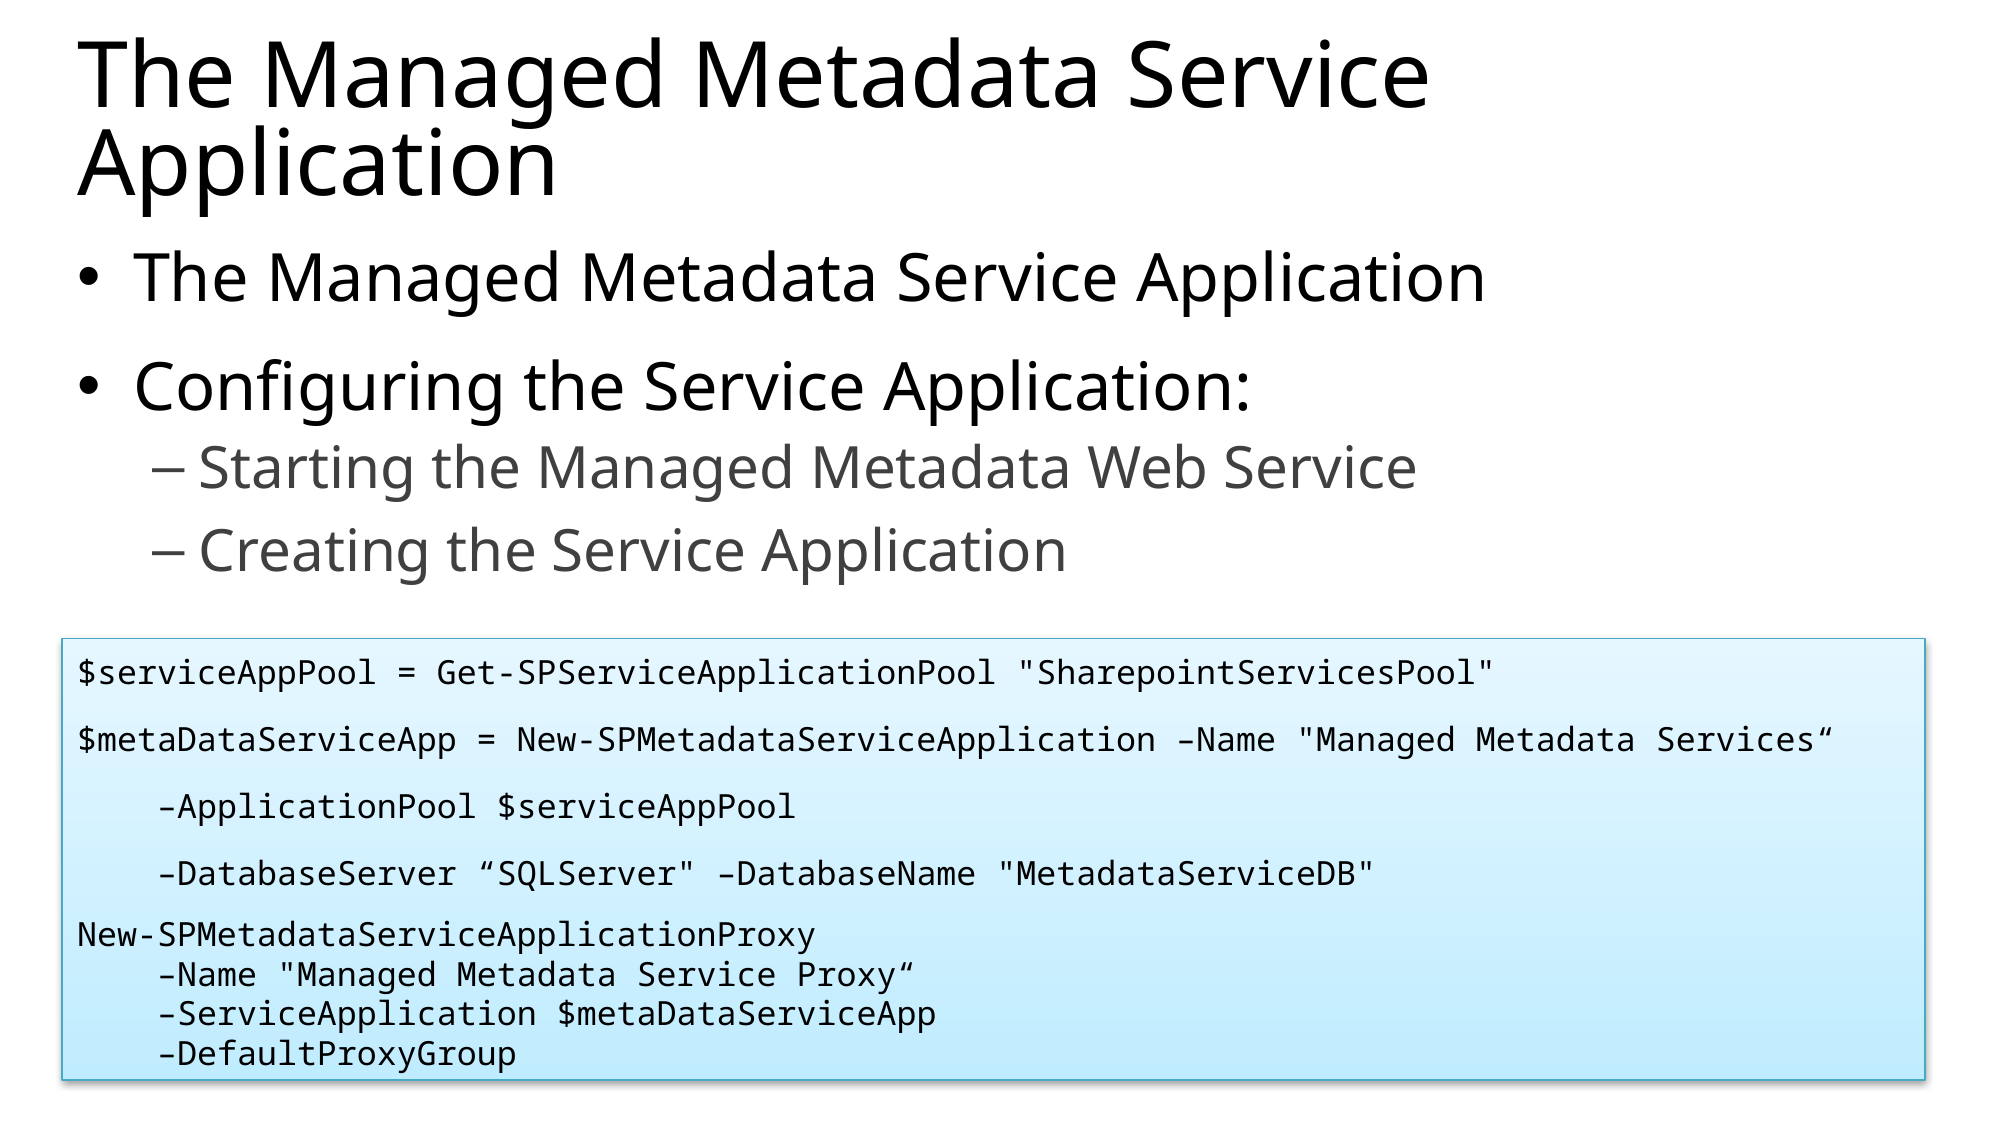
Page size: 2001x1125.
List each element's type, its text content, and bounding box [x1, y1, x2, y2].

list The Managed Metadata Service Application Configuring the Service Application: Starting the Managed Metadata Web Service Creating the Service Application [62, 227, 1953, 1096]
title The Managed Metadata Service Application [62, 29, 1953, 205]
text_box $serviceAppPool = Get-SPServiceApplicationPool "SharepointServicesPool" $metaDataServiceApp = New-SPMetadataServiceApplication –Name "Managed Metadata Services“ –ApplicationPool $serviceAppPool –DatabaseServer “SQLServer" –DatabaseName "MetadataServiceDB" New-SPMetadataServiceApplicationProxy –Name "Managed Metadata Service Proxy“ –ServiceApplication $metaDataServiceApp –DefaultProxyGroup [61, 638, 1926, 1081]
